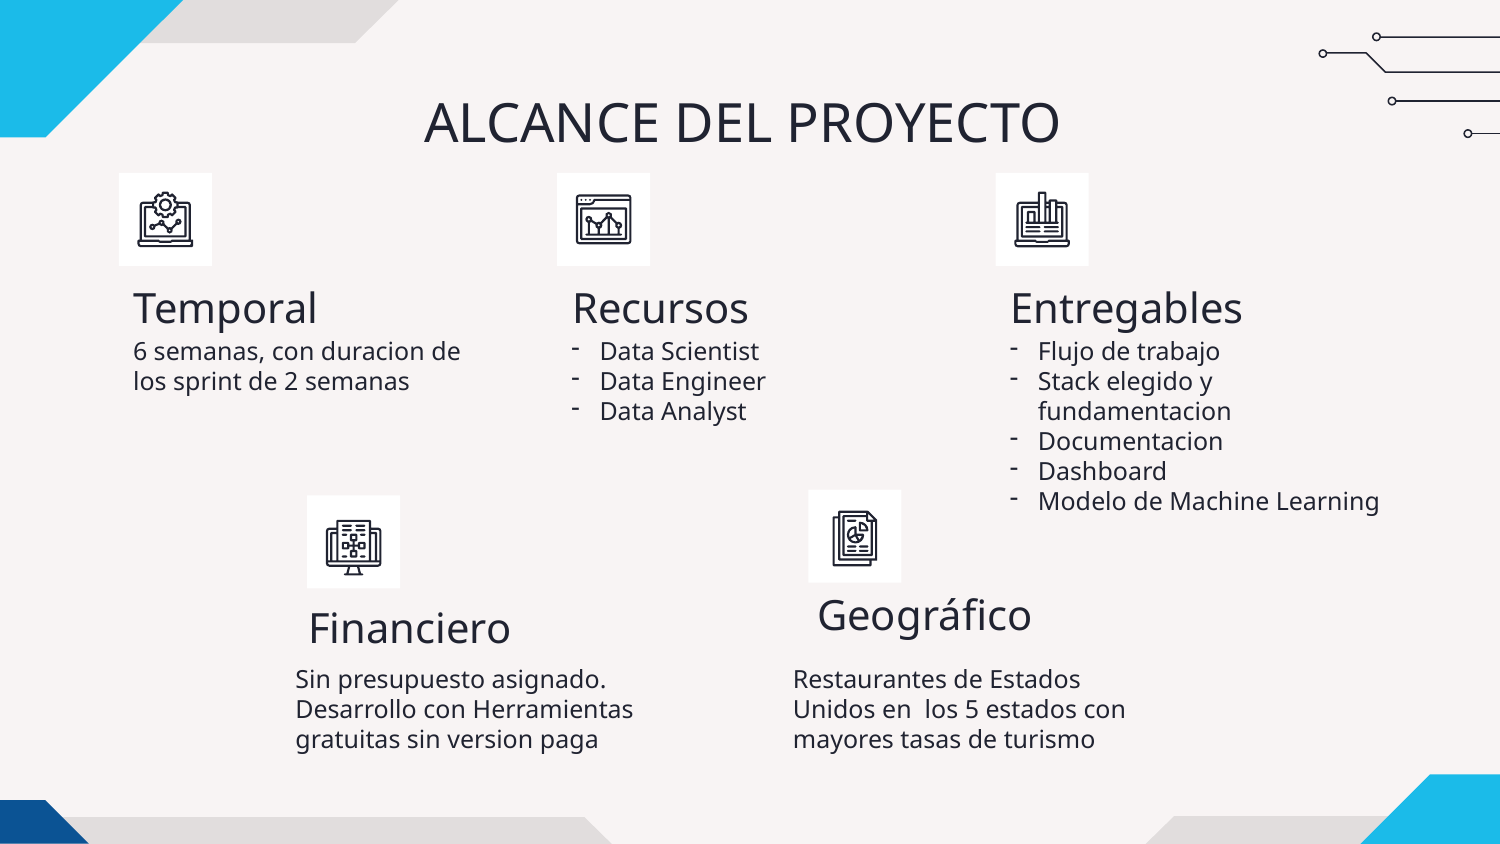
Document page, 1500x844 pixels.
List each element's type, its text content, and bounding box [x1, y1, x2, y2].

subtitle Sin presupuesto asignado. Desarrollo con Herramientas gratuitas sin version paga [280, 648, 668, 787]
subtitle Entregables [995, 284, 1382, 347]
text_box [808, 489, 902, 583]
subtitle Geográfico [802, 592, 1188, 654]
text_box [118, 172, 212, 266]
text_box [575, 194, 632, 245]
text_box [832, 510, 878, 567]
subtitle Restaurantes de Estados Unidos en los 5 estados con mayores tasas de turismo [777, 648, 1165, 787]
subtitle Financiero [293, 605, 679, 668]
text_box [307, 495, 401, 589]
subtitle Temporal [118, 284, 505, 347]
subtitle Recursos [557, 284, 943, 347]
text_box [325, 519, 382, 576]
subtitle Data Scientist Data Engineer Data Analyst [556, 320, 944, 459]
subtitle 6 semanas, con duracion de los sprint de 2 semanas [118, 320, 506, 459]
text_box [995, 172, 1089, 266]
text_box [1014, 191, 1071, 248]
text_box [557, 172, 651, 266]
title ALCANCE DEL PROYECTO [118, 72, 1382, 167]
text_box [137, 191, 194, 248]
subtitle Flujo de trabajo Stack elegido y fundamentacion Documentacion Dashboard Modelo de Machine Learning [994, 320, 1412, 459]
